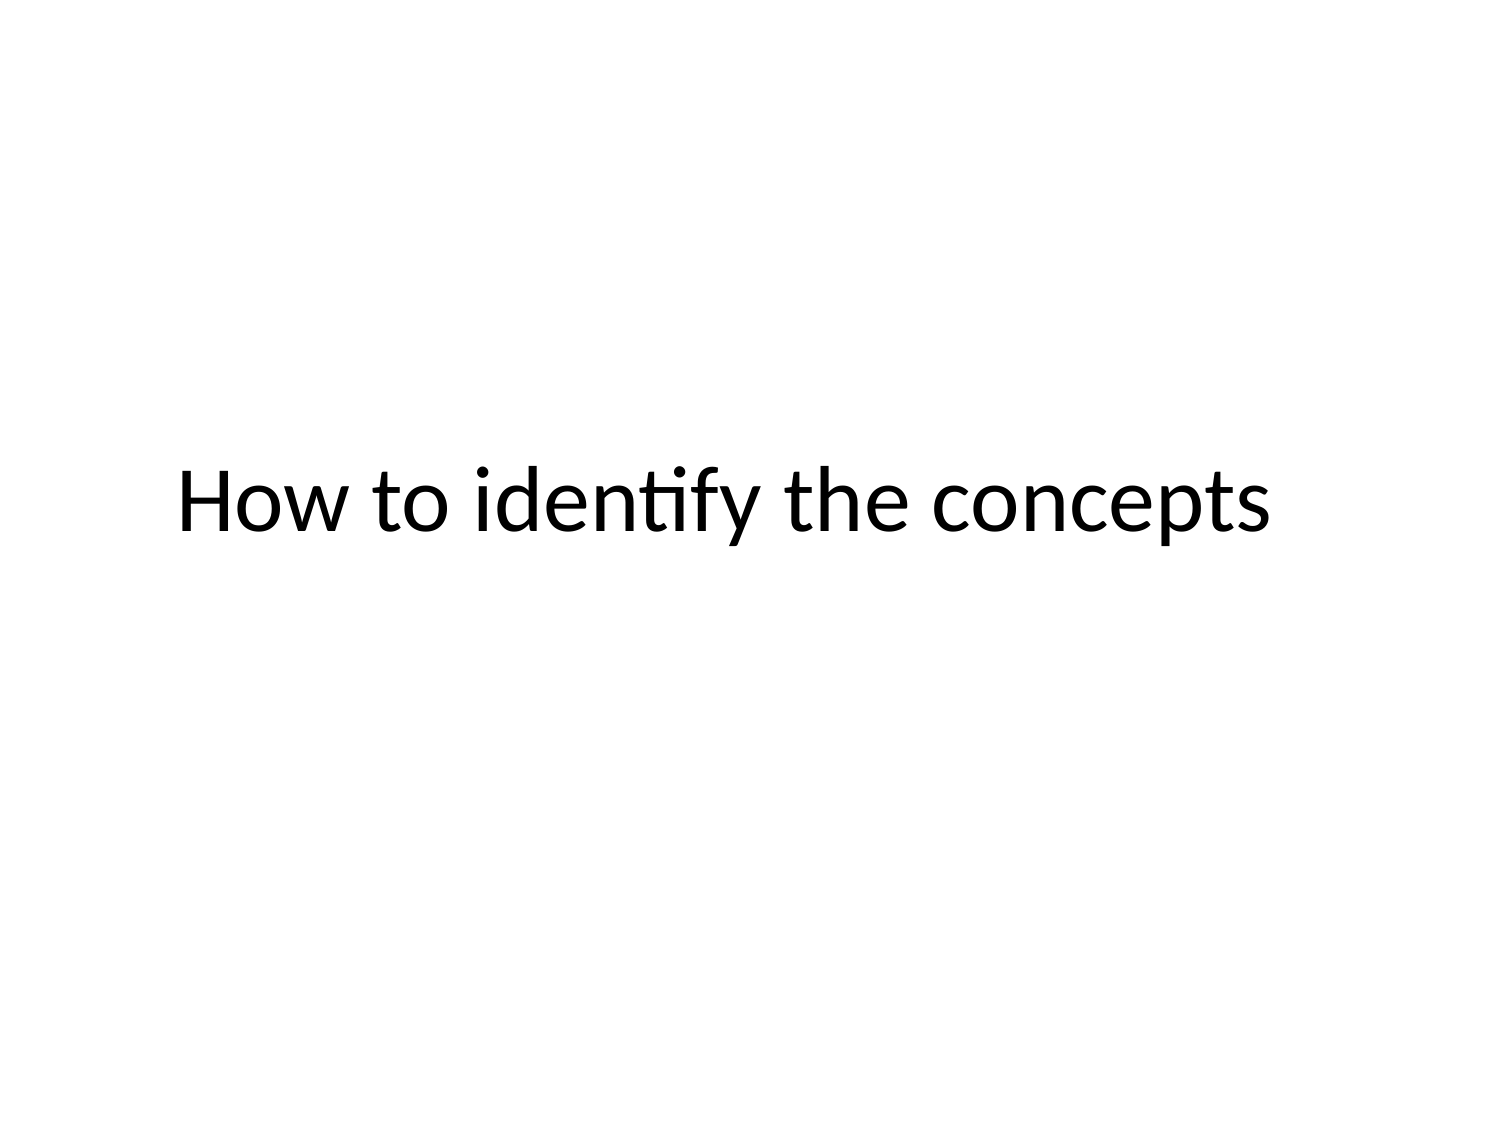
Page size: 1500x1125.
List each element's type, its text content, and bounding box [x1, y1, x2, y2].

title How to identify the concepts [50, 399, 1400, 588]
